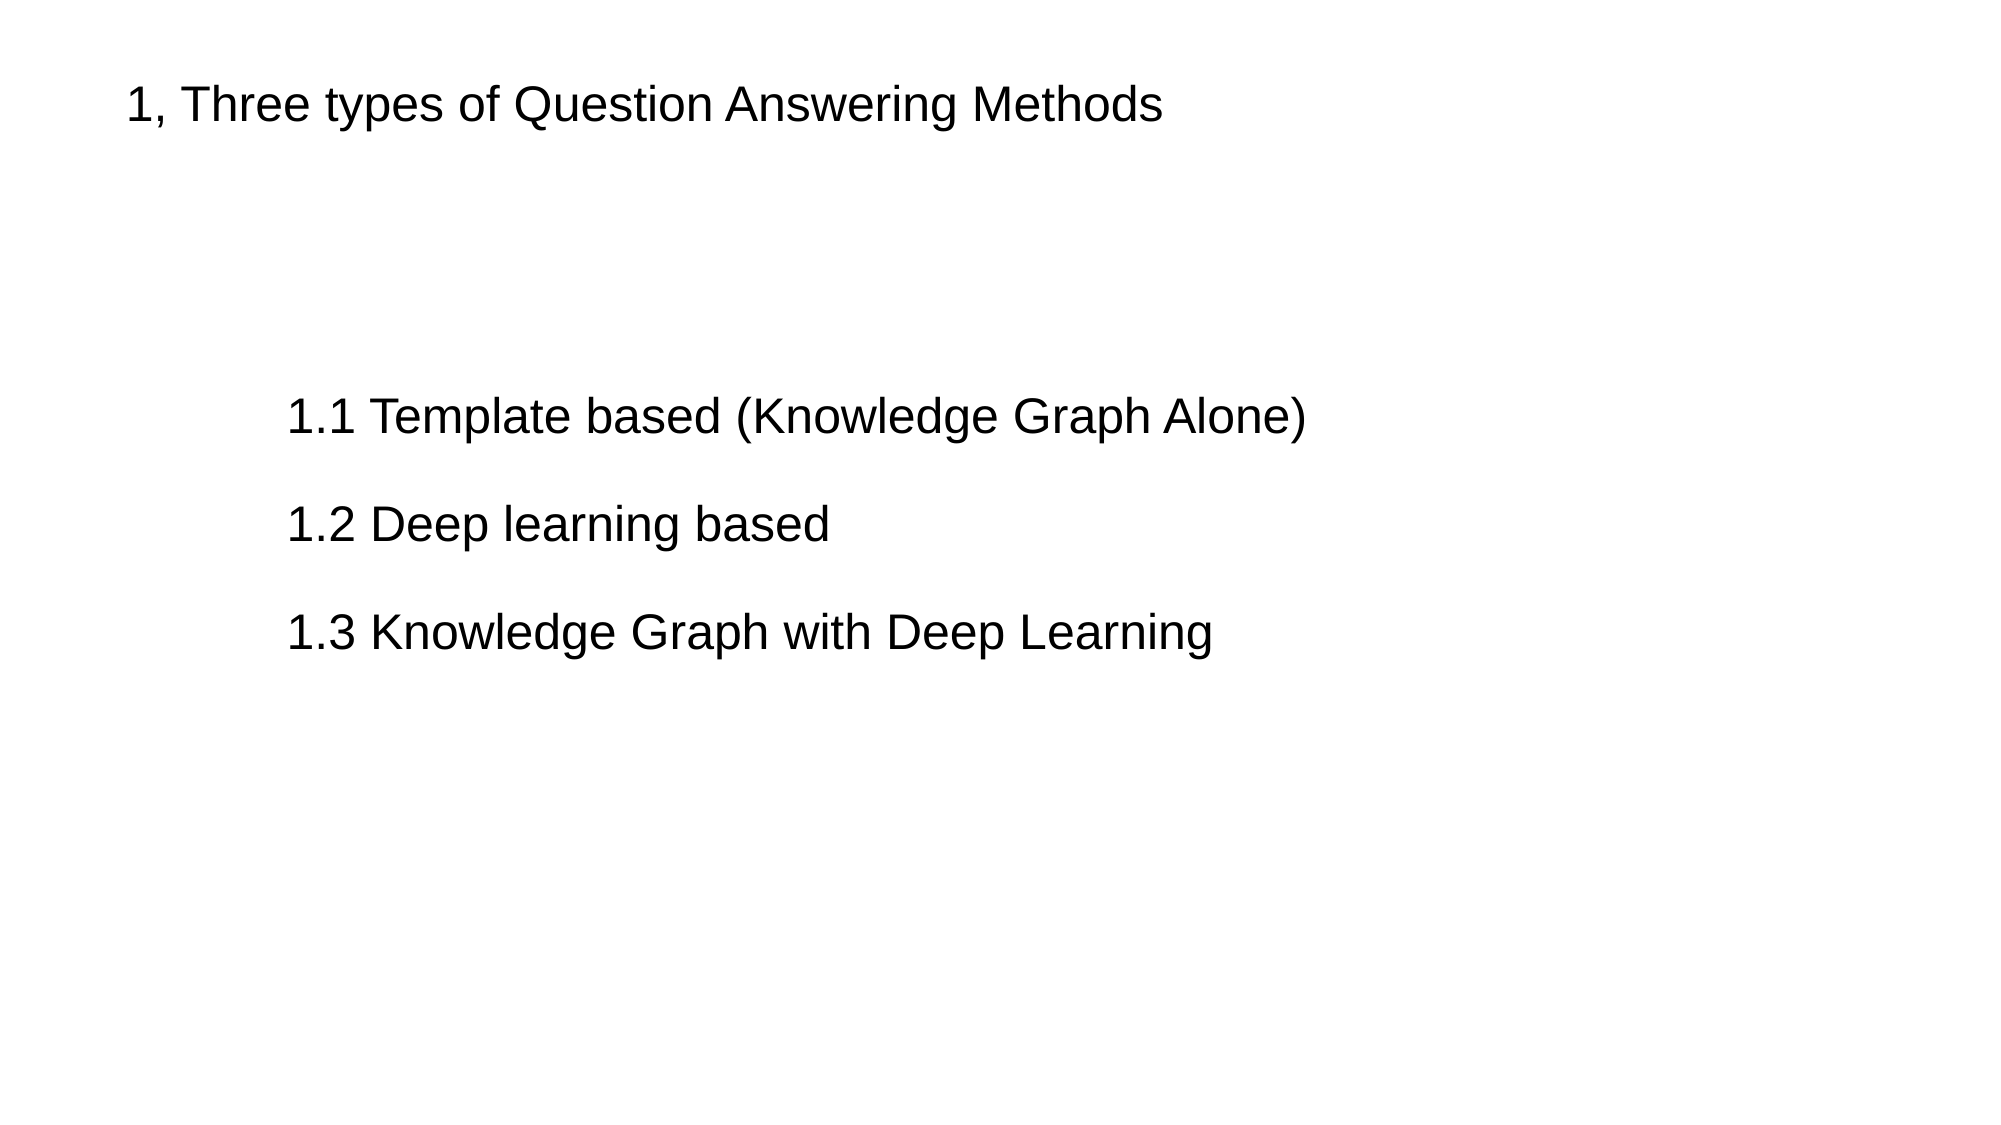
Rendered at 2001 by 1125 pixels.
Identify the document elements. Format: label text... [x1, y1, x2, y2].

text_box 1.1 Template based (Knowledge Graph Alone) 1.2 Deep learning based 1.3 Knowledge Graph with Deep Learning [271, 273, 1772, 668]
text_box 1, Three types of Question Answering Methods [110, 21, 1611, 194]
